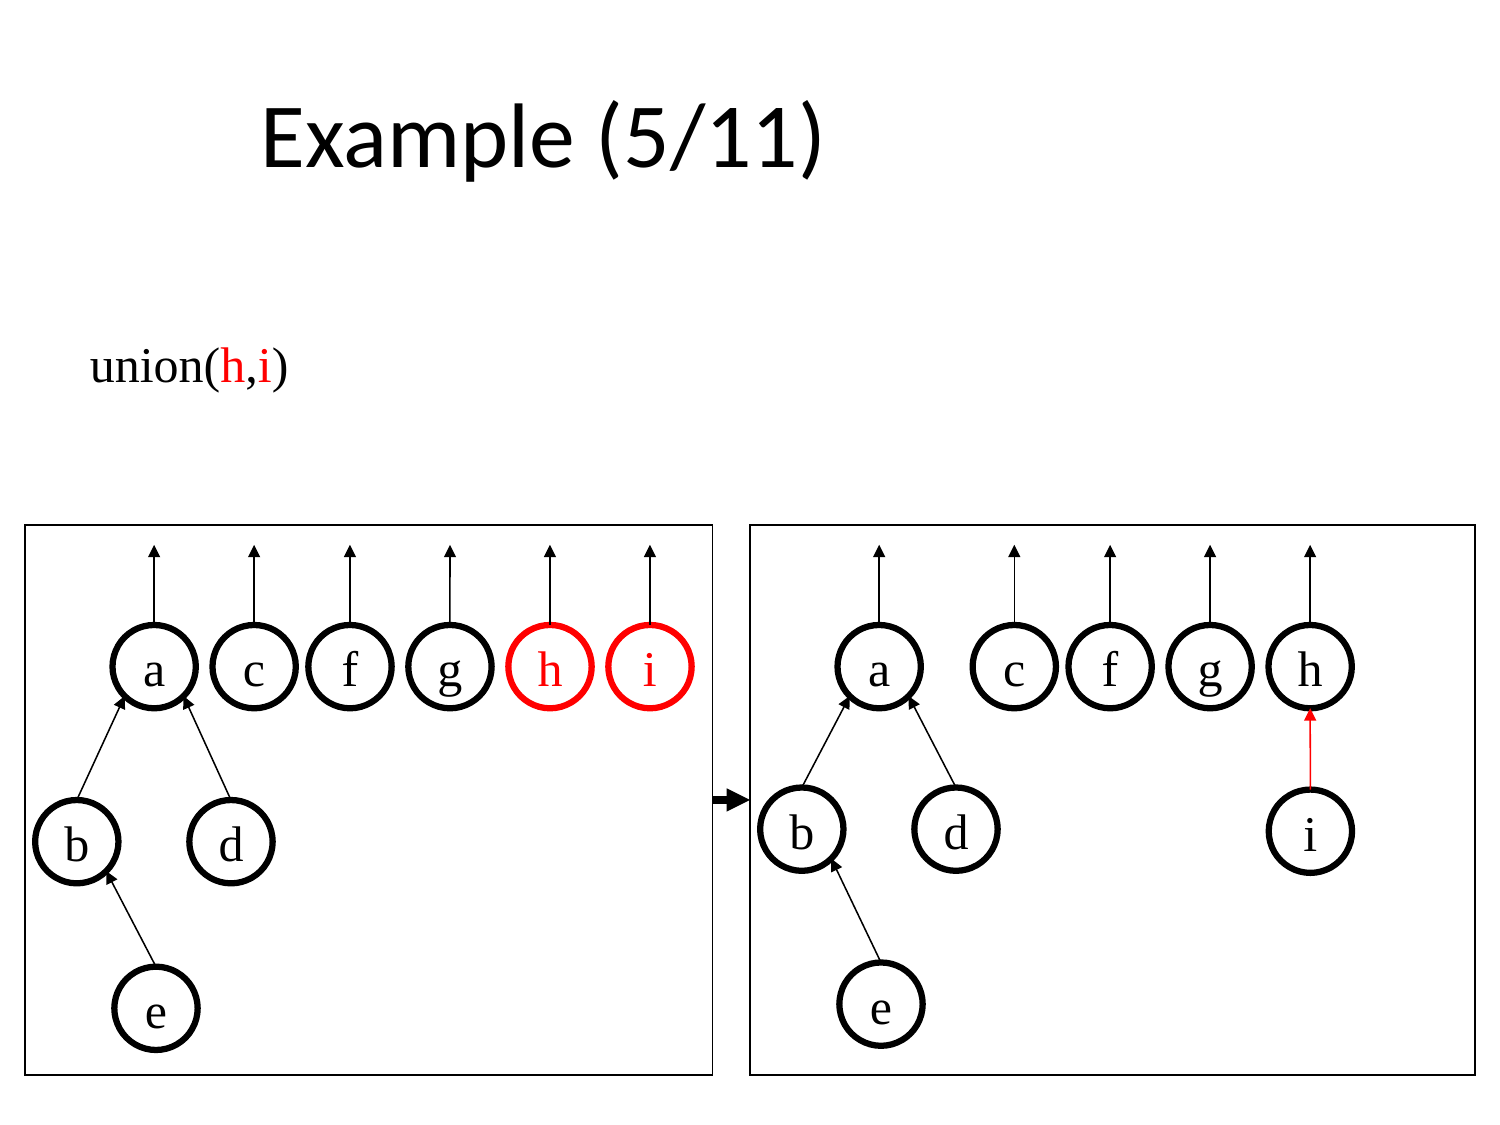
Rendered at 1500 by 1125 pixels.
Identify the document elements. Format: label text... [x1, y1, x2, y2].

text_box e [839, 962, 923, 1046]
title Example (5/11) [12, 37, 1075, 225]
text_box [183, 698, 232, 798]
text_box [801, 698, 850, 785]
text_box f [308, 625, 392, 709]
text_box a [112, 625, 196, 709]
text_box i [1268, 789, 1353, 873]
text_box [750, 525, 1475, 1075]
text_box c [972, 625, 1056, 709]
text_box e [114, 966, 198, 1051]
text_box b [760, 787, 844, 871]
text_box d [914, 787, 998, 871]
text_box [76, 698, 125, 798]
text_box [24, 525, 713, 1075]
text_box d [189, 800, 273, 884]
text_box union(h,i) [74, 324, 304, 400]
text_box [830, 861, 882, 960]
text_box b [35, 800, 119, 884]
text_box h [1268, 625, 1352, 709]
text_box f [1068, 625, 1152, 709]
text_box g [408, 625, 492, 709]
text_box c [212, 625, 296, 709]
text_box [105, 873, 157, 964]
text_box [908, 698, 957, 785]
text_box a [837, 625, 921, 709]
text_box g [1168, 625, 1252, 709]
text_box i [608, 625, 692, 709]
text_box h [508, 625, 592, 709]
